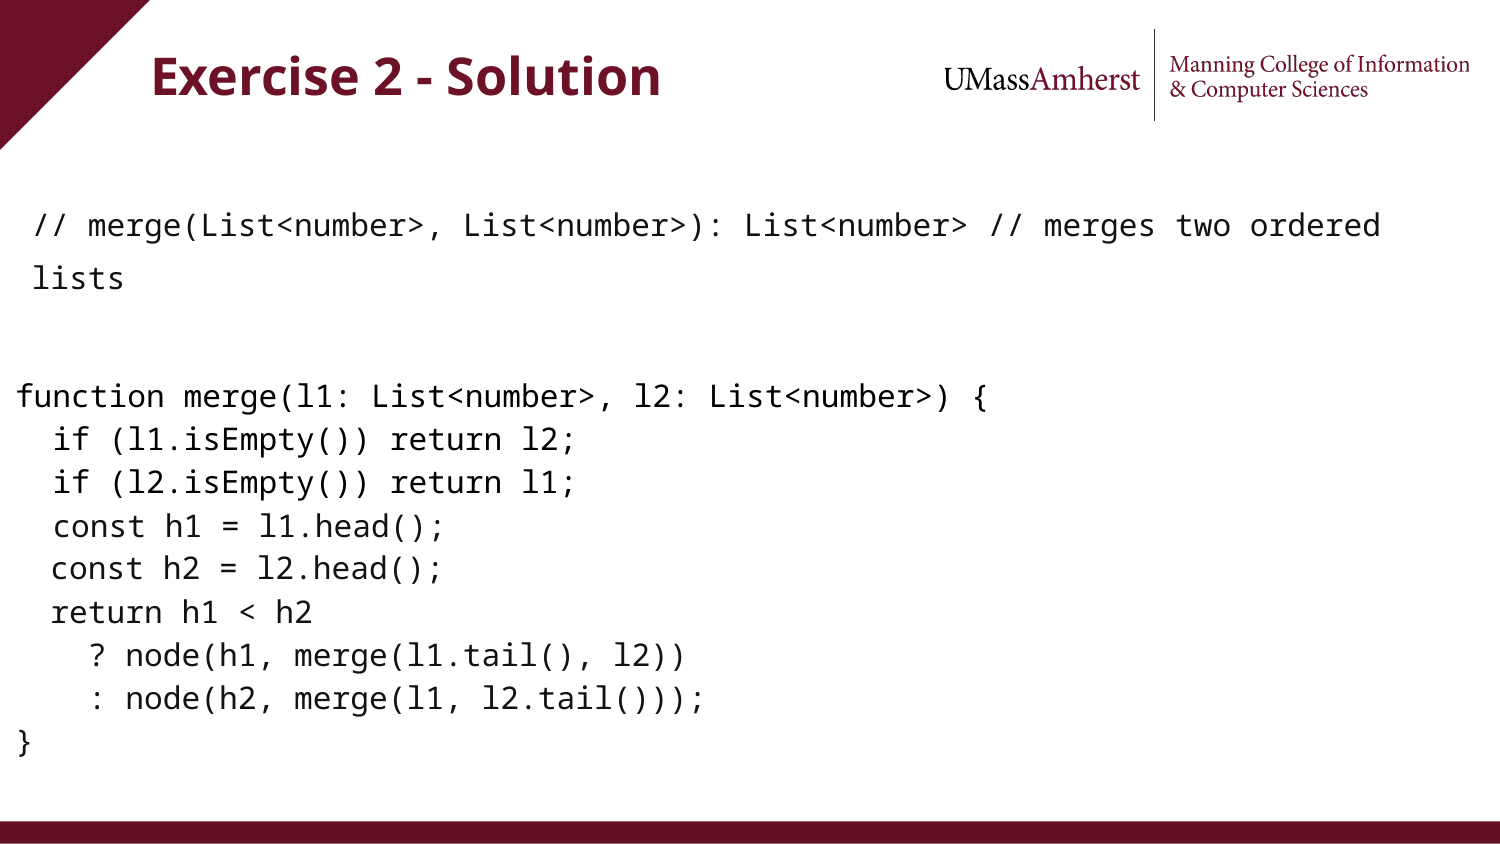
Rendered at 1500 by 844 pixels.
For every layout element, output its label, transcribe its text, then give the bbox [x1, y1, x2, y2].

list // merge(List<number>, List<number>): List<number> // merges two ordered lists function merge(l1: List<number>, l2: List<number>) { if (l1.isEmpty()) return l2; if (l2.isEmpty()) return l1; const h1 = l1.head(); const h2 = l2.head(); return h1 < h2 ? node(h1, merge(l1.tail(), l2)) : node(h2, merge(l1, l2.tail())); } [0, 182, 1500, 747]
title Exercise 2 - Solution [150, 0, 930, 150]
picture [945, 29, 1469, 121]
